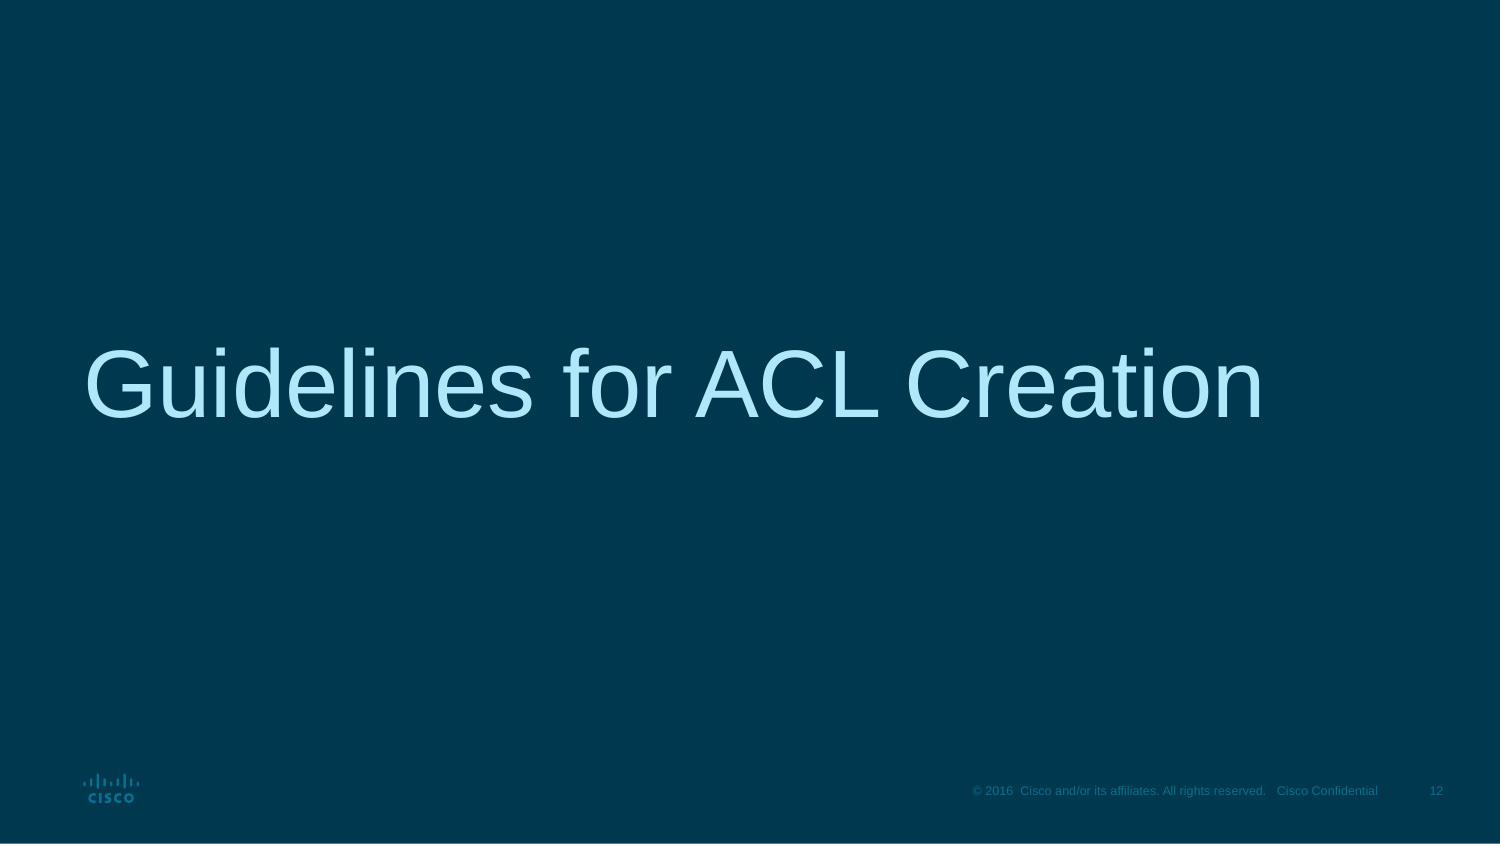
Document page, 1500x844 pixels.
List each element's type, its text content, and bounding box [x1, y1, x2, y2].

title Guidelines for ACL Creation [68, 293, 1356, 446]
